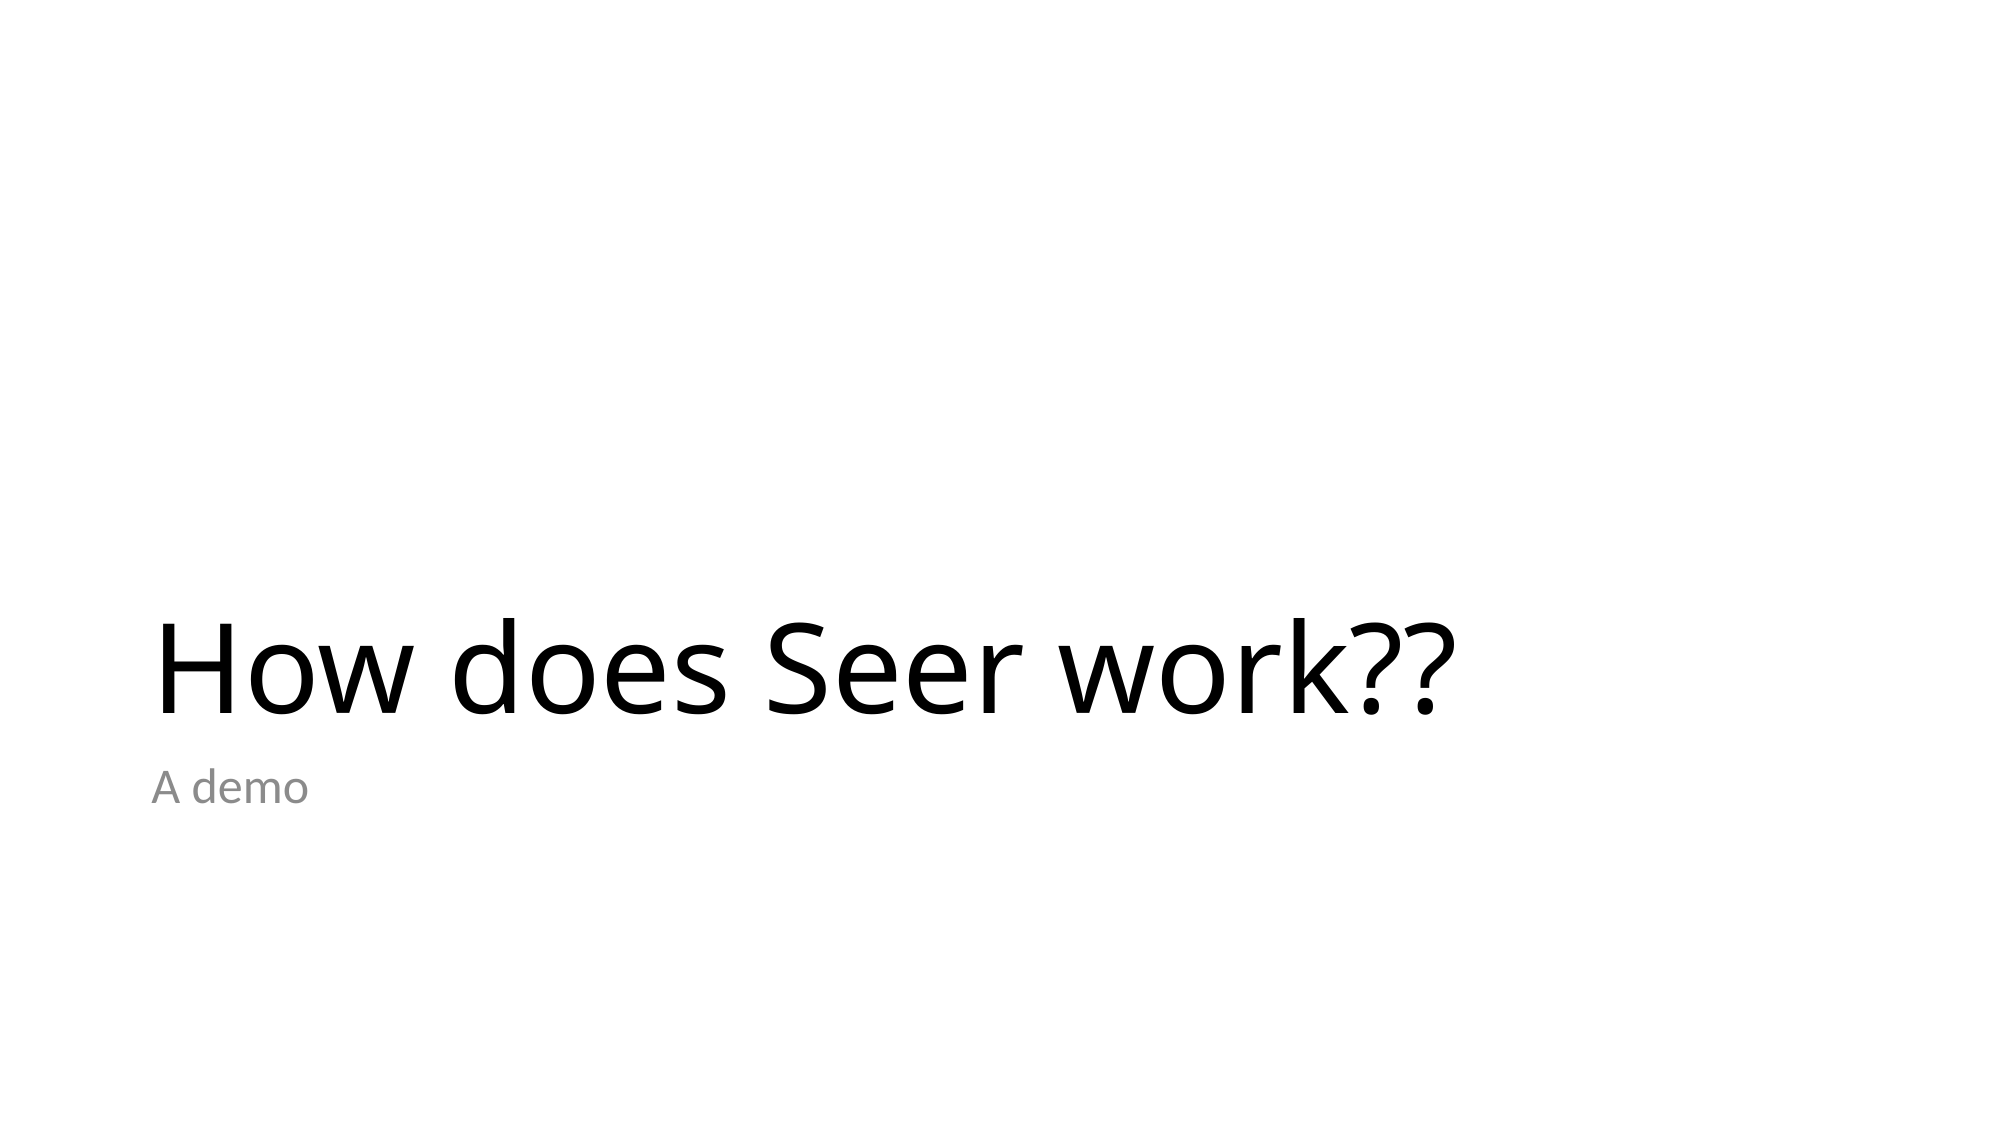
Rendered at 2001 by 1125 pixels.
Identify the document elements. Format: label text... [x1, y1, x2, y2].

title How does Seer work?? [136, 280, 1862, 749]
list A demo [136, 752, 1862, 999]
